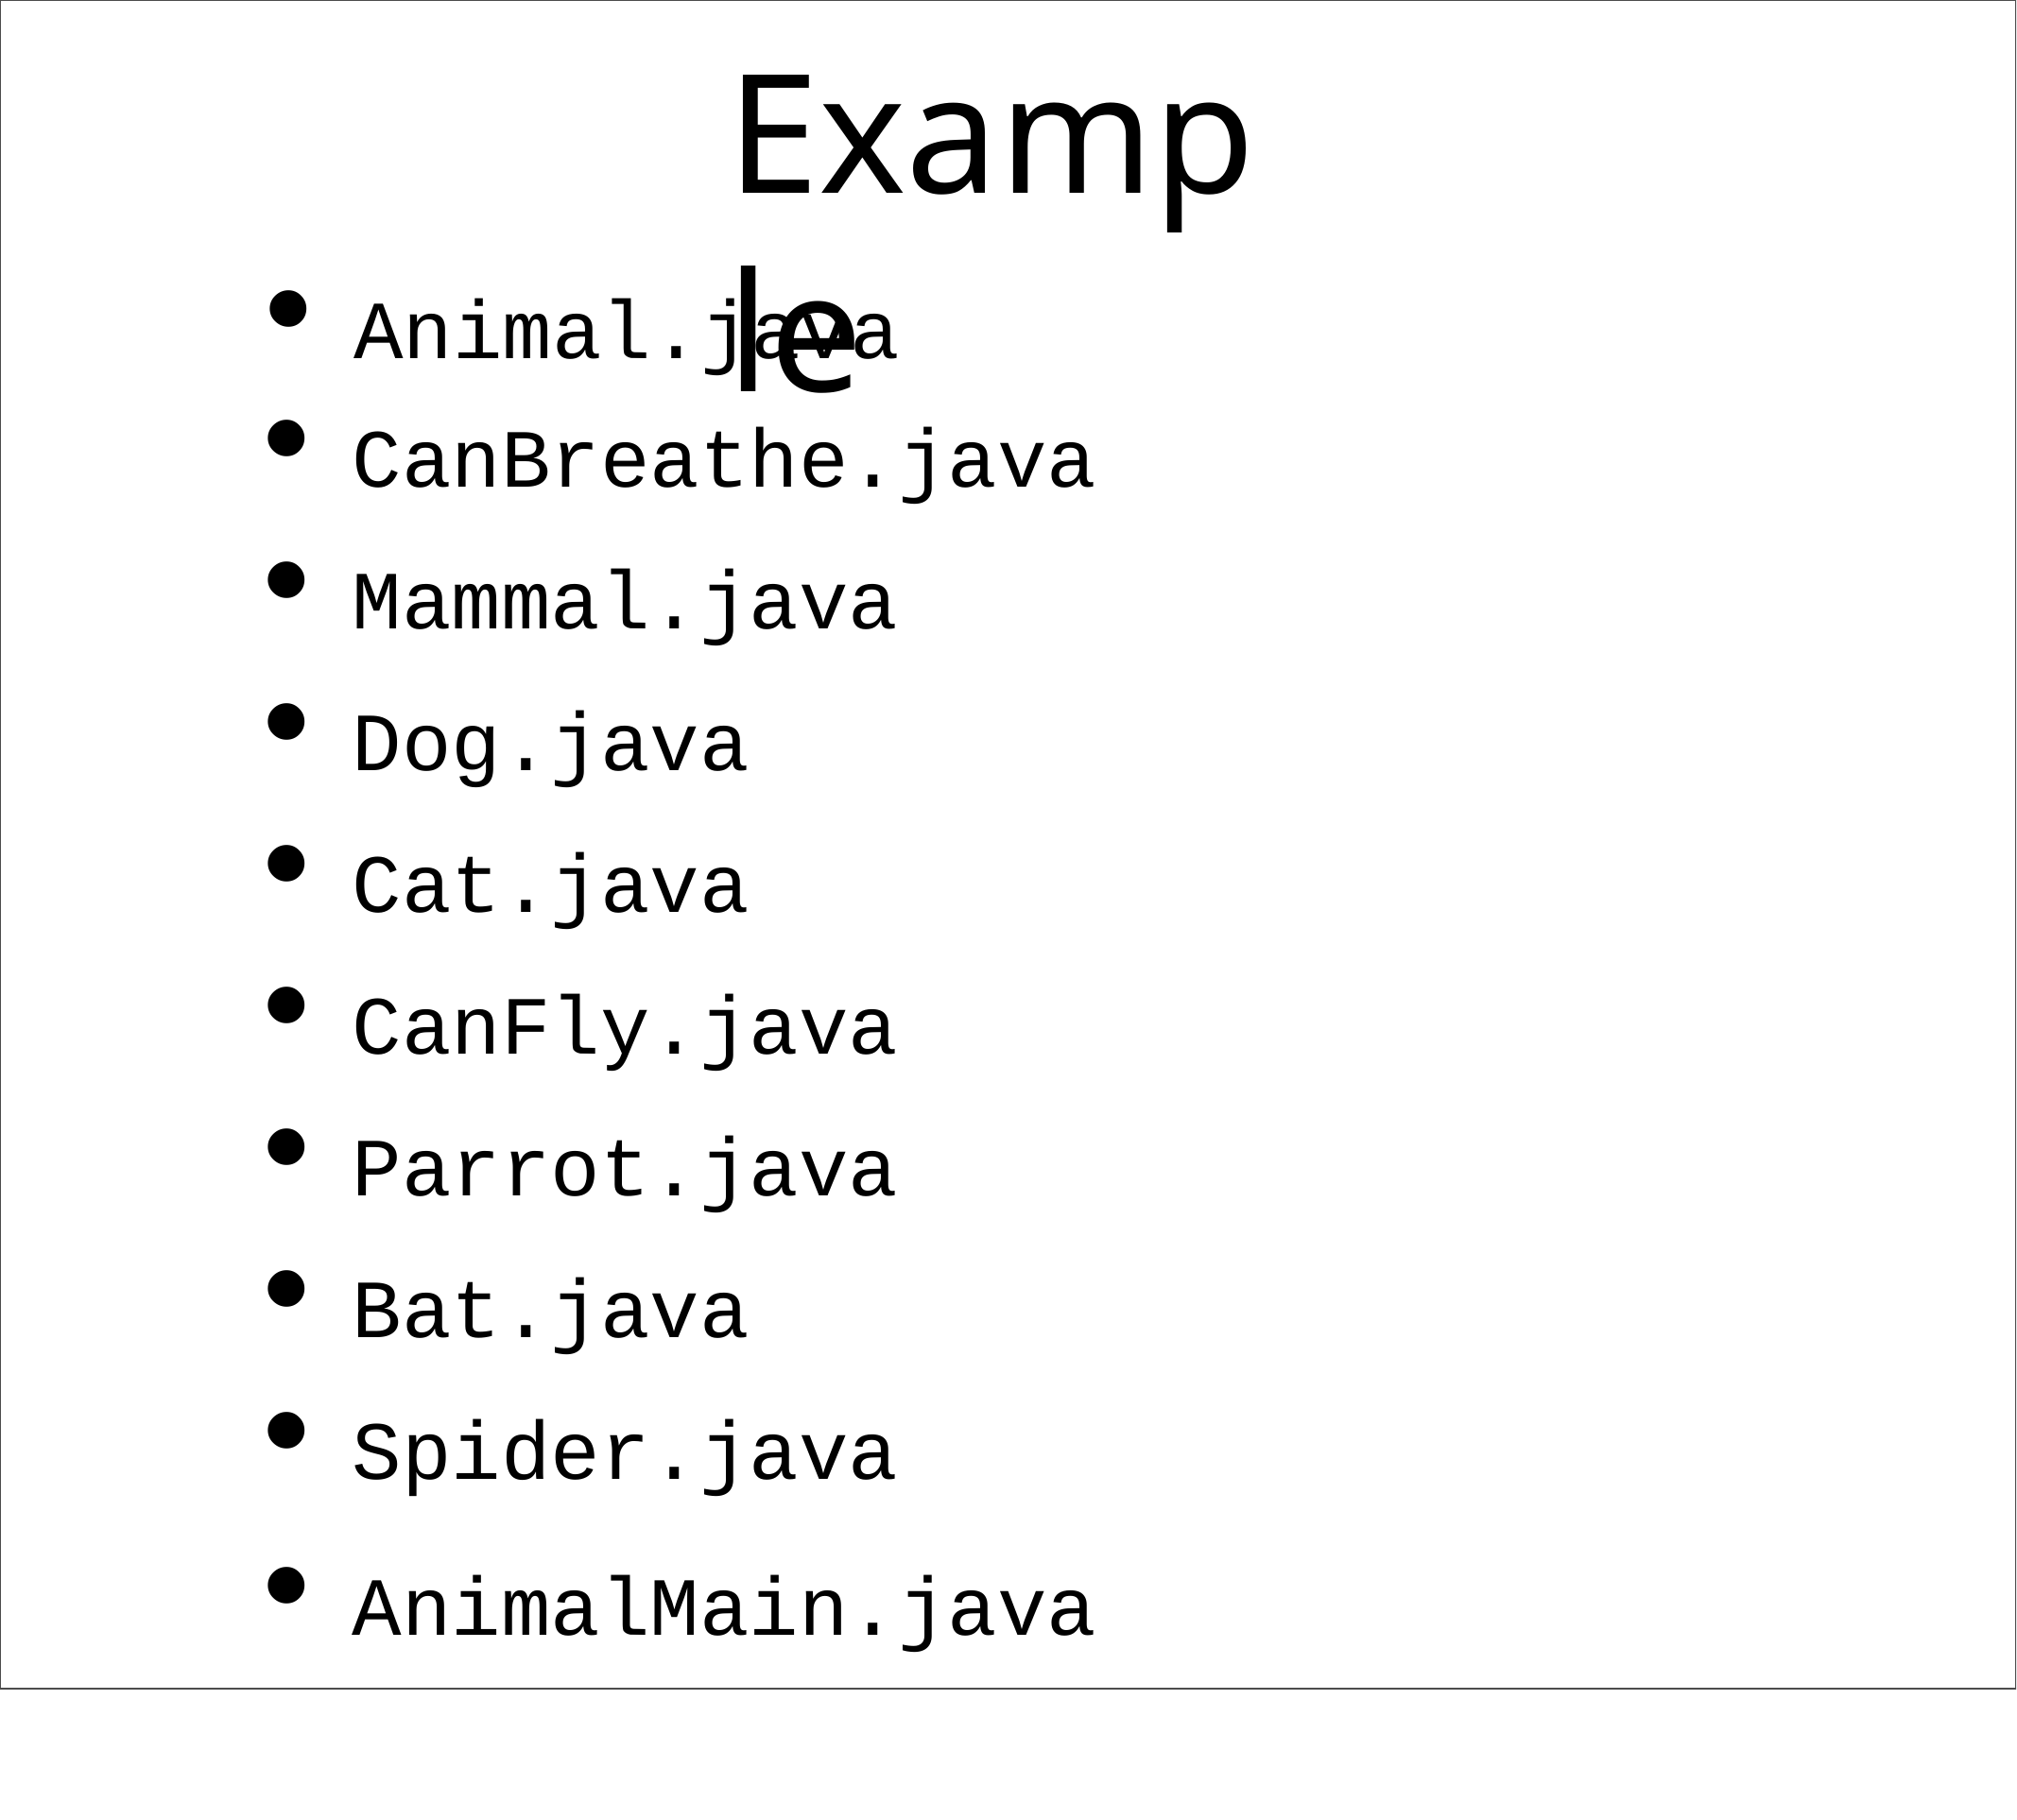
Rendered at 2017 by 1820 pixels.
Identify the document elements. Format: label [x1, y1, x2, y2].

text_box [0, 0, 2017, 1690]
